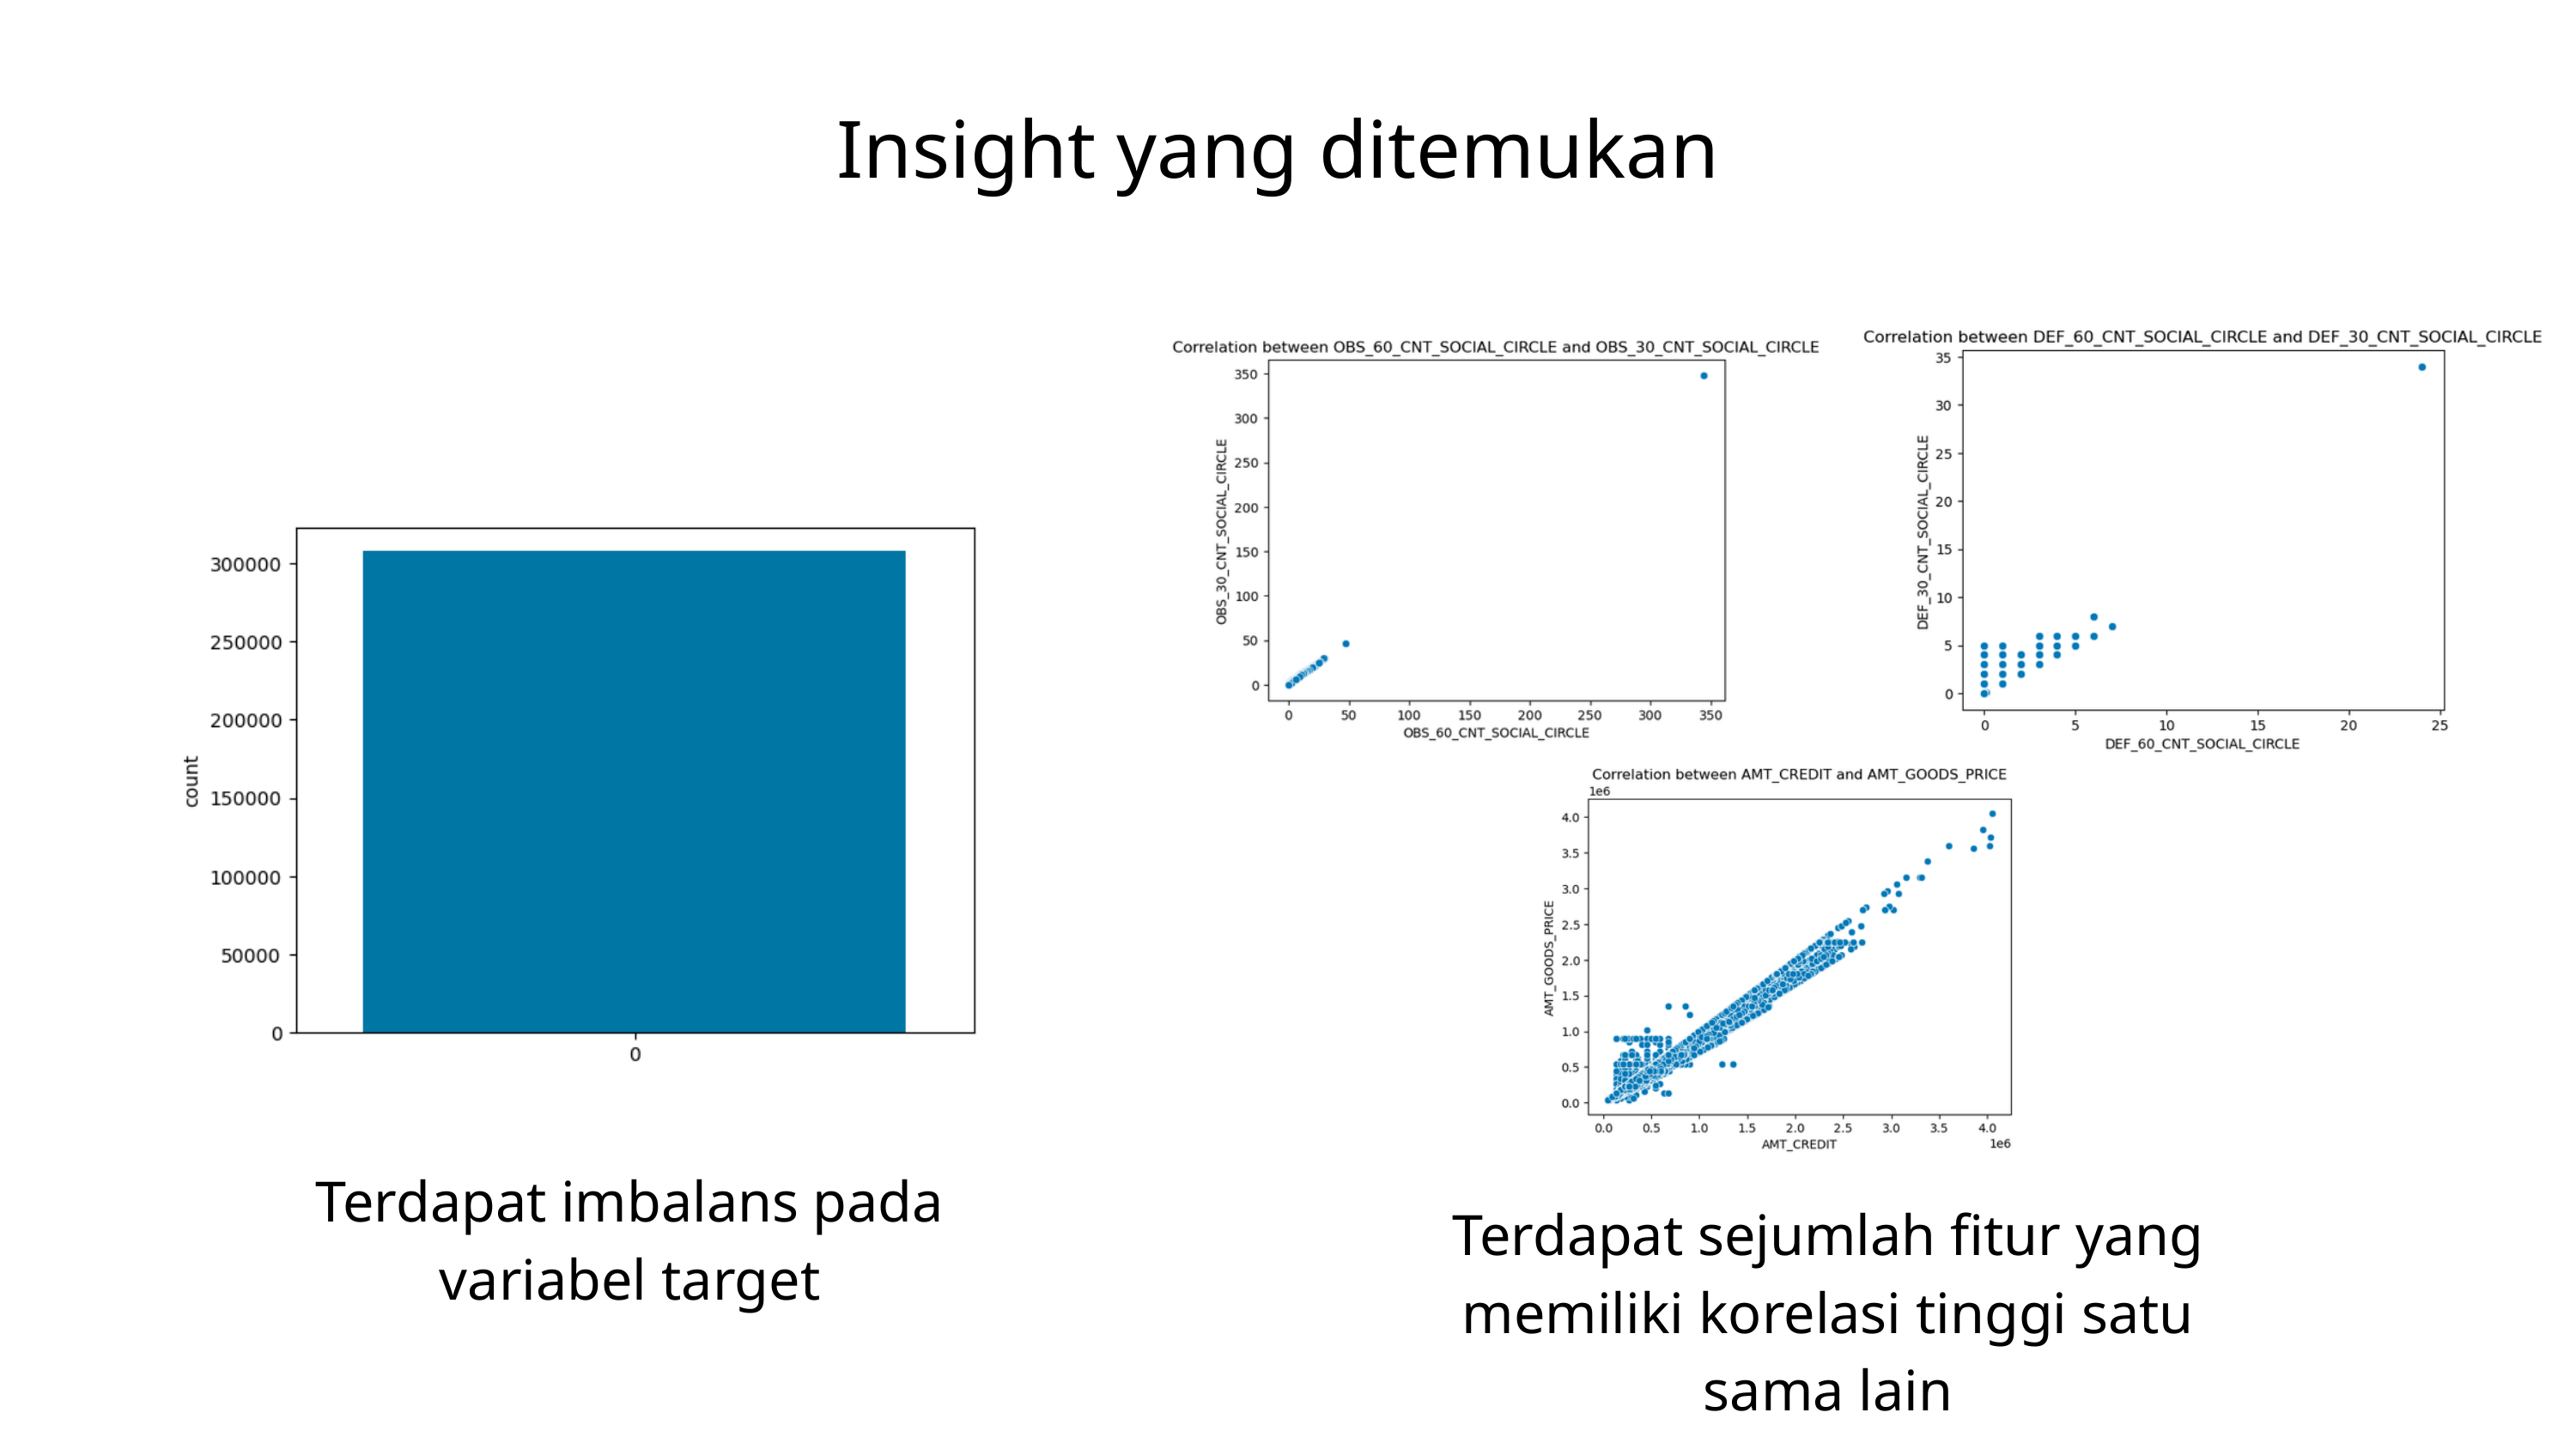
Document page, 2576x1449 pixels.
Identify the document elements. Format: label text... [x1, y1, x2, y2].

text_box [169, 514, 987, 1079]
text_box Terdapat sejumlah fitur yang memiliki korelasi tinggi satu sama lain [1419, 1188, 2237, 1422]
text_box Insight yang ditemukan [246, 82, 2311, 194]
text_box Terdapat imbalans pada variabel target [222, 1155, 1039, 1312]
text_box [1536, 761, 2020, 1160]
text_box [1163, 332, 1829, 749]
text_box [1854, 321, 2552, 761]
